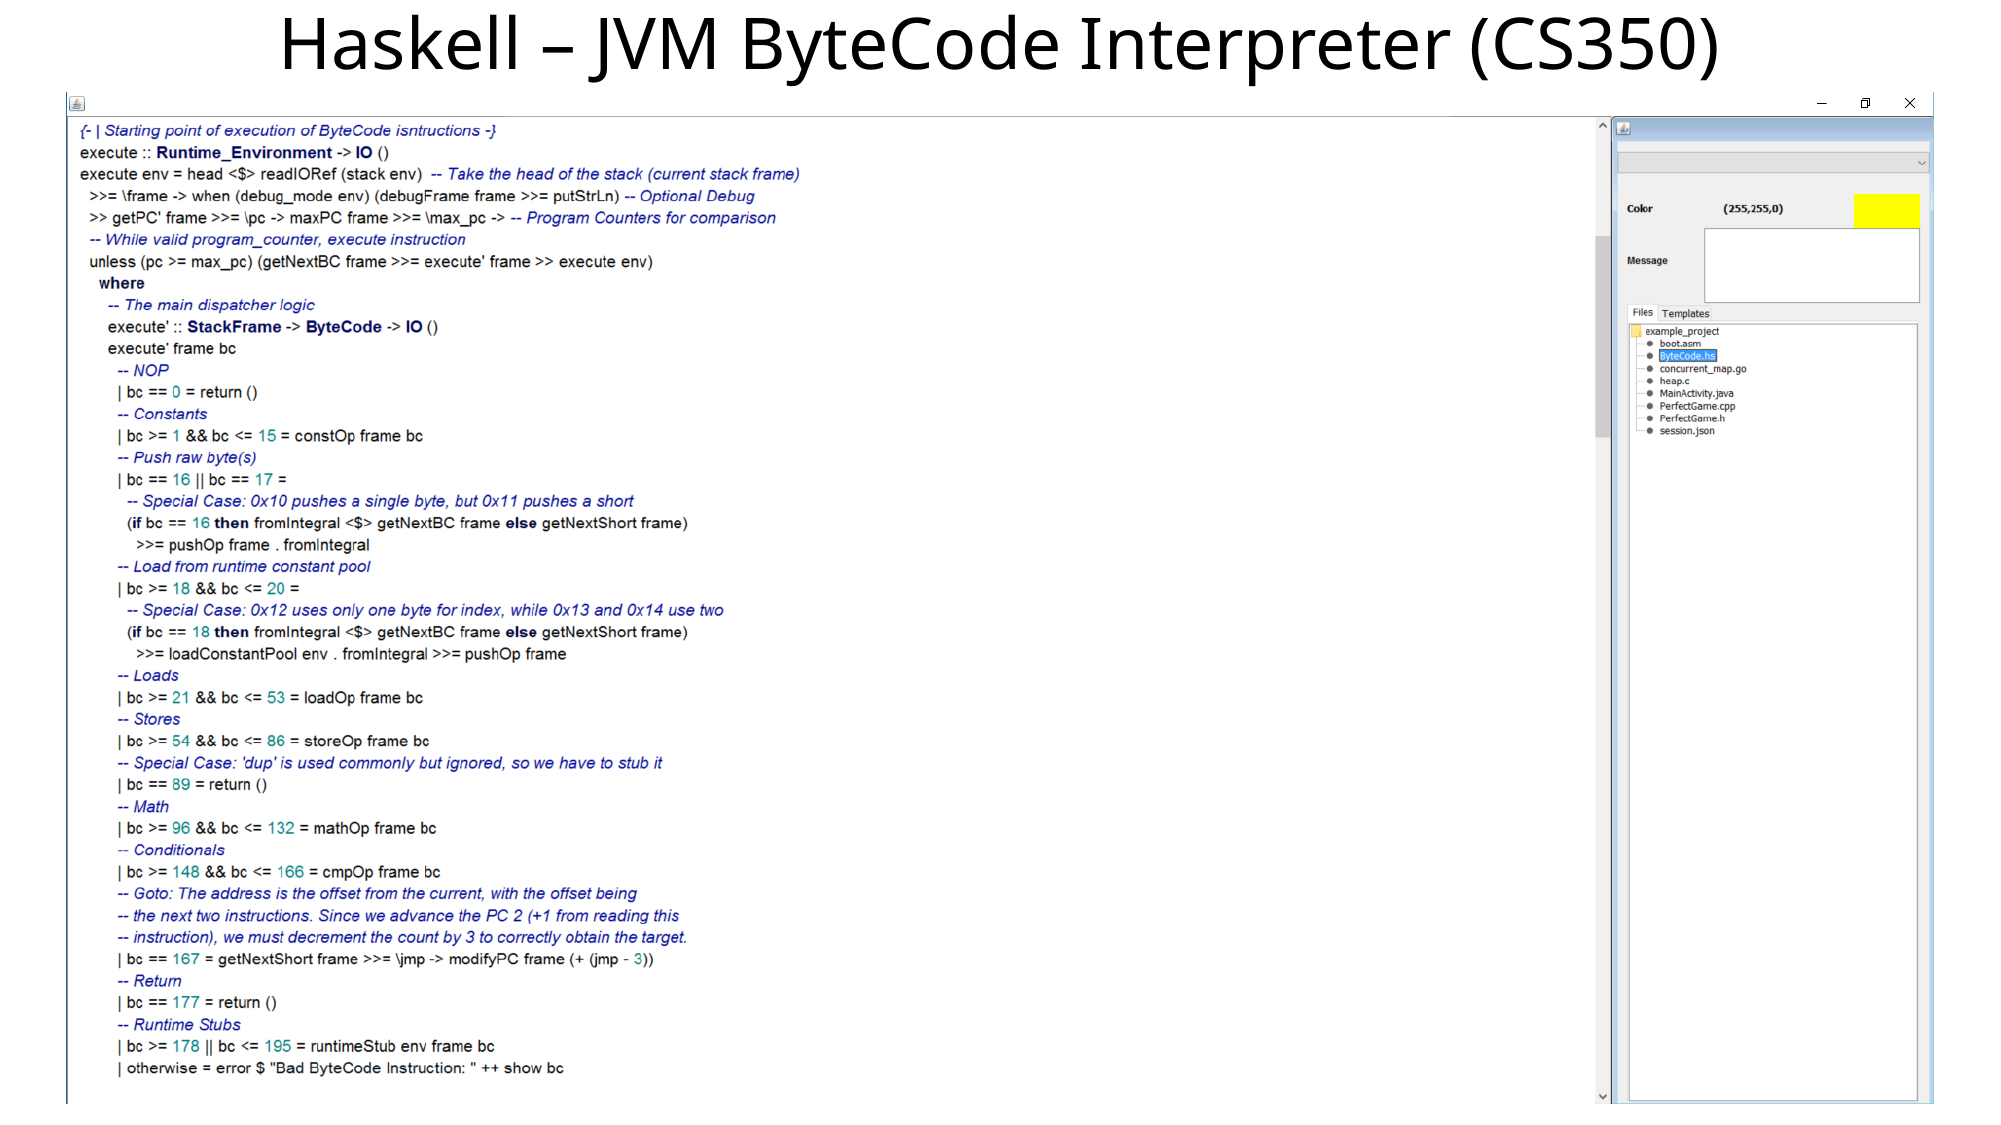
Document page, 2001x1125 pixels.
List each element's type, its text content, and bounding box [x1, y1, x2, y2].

title Haskell – JVM ByteCode Interpreter (CS350) [0, 0, 2000, 93]
picture [66, 92, 1934, 1104]
